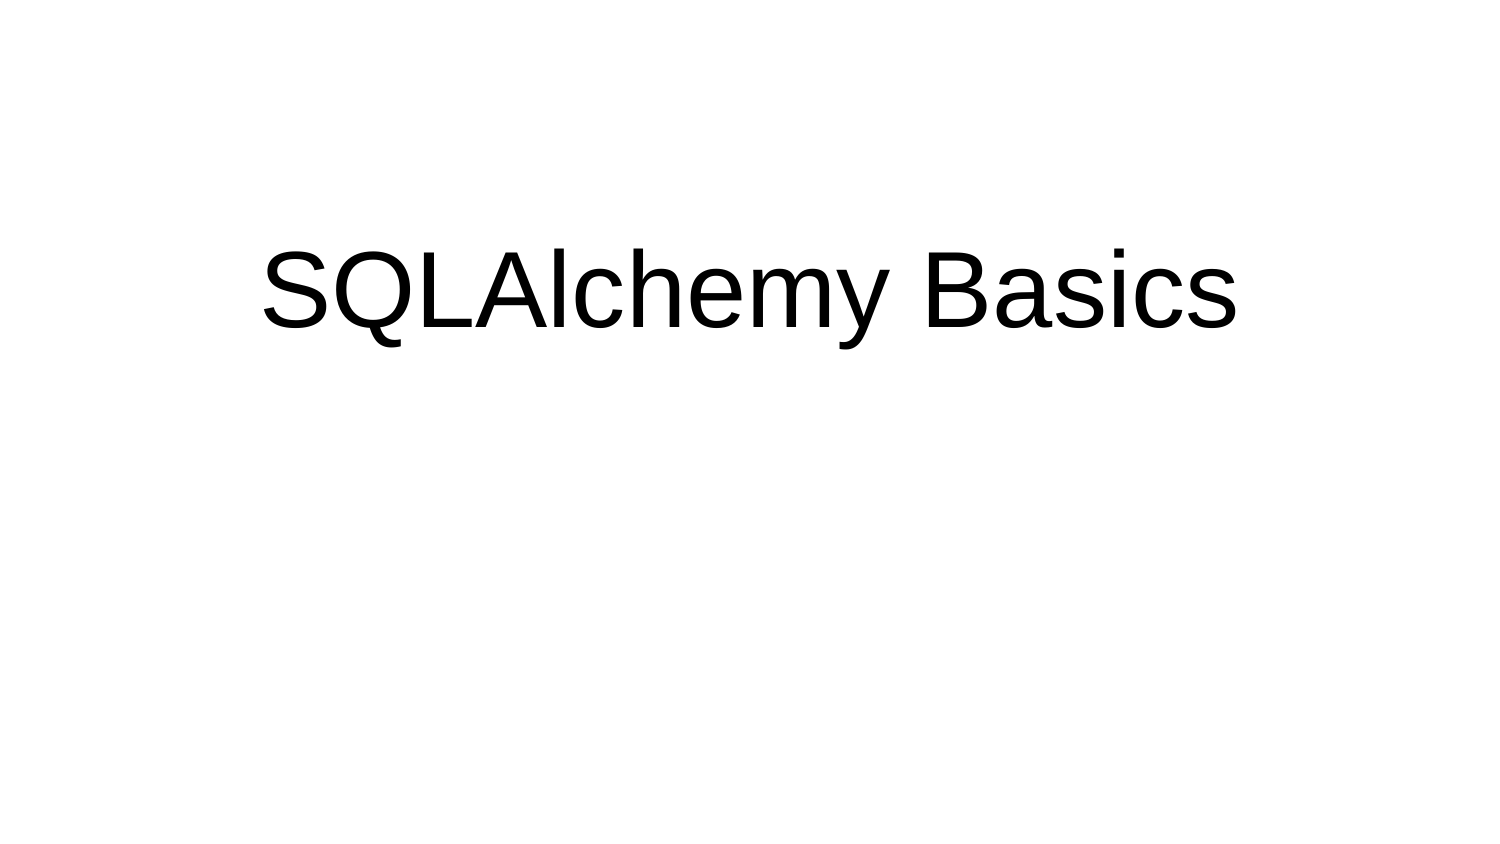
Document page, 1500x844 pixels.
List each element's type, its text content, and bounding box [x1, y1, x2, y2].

title SQLAlchemy Basics [51, 122, 1449, 459]
